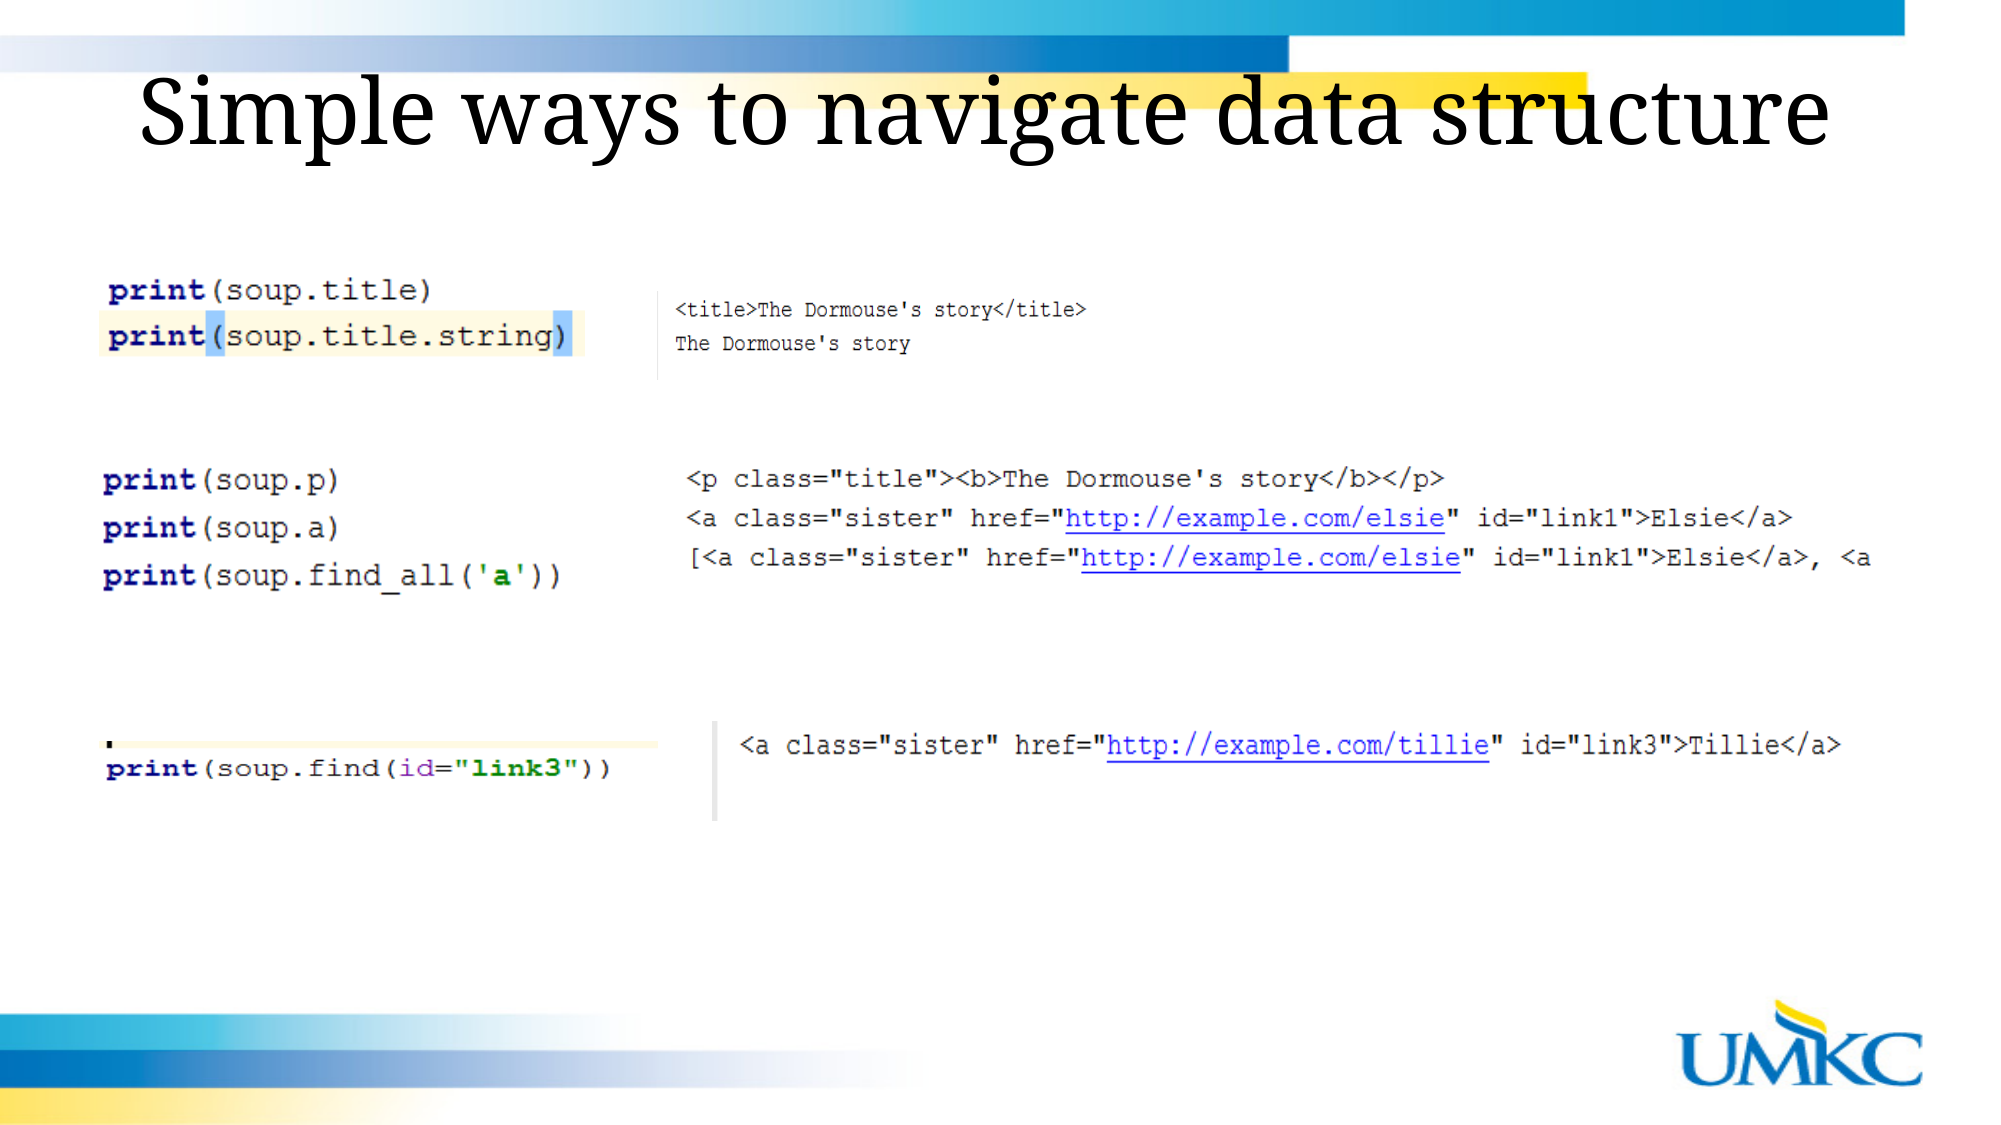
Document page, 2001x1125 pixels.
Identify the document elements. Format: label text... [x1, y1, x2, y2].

text_box Simple ways to navigate data structure [99, 45, 1900, 233]
picture [0, 0, 2001, 1125]
